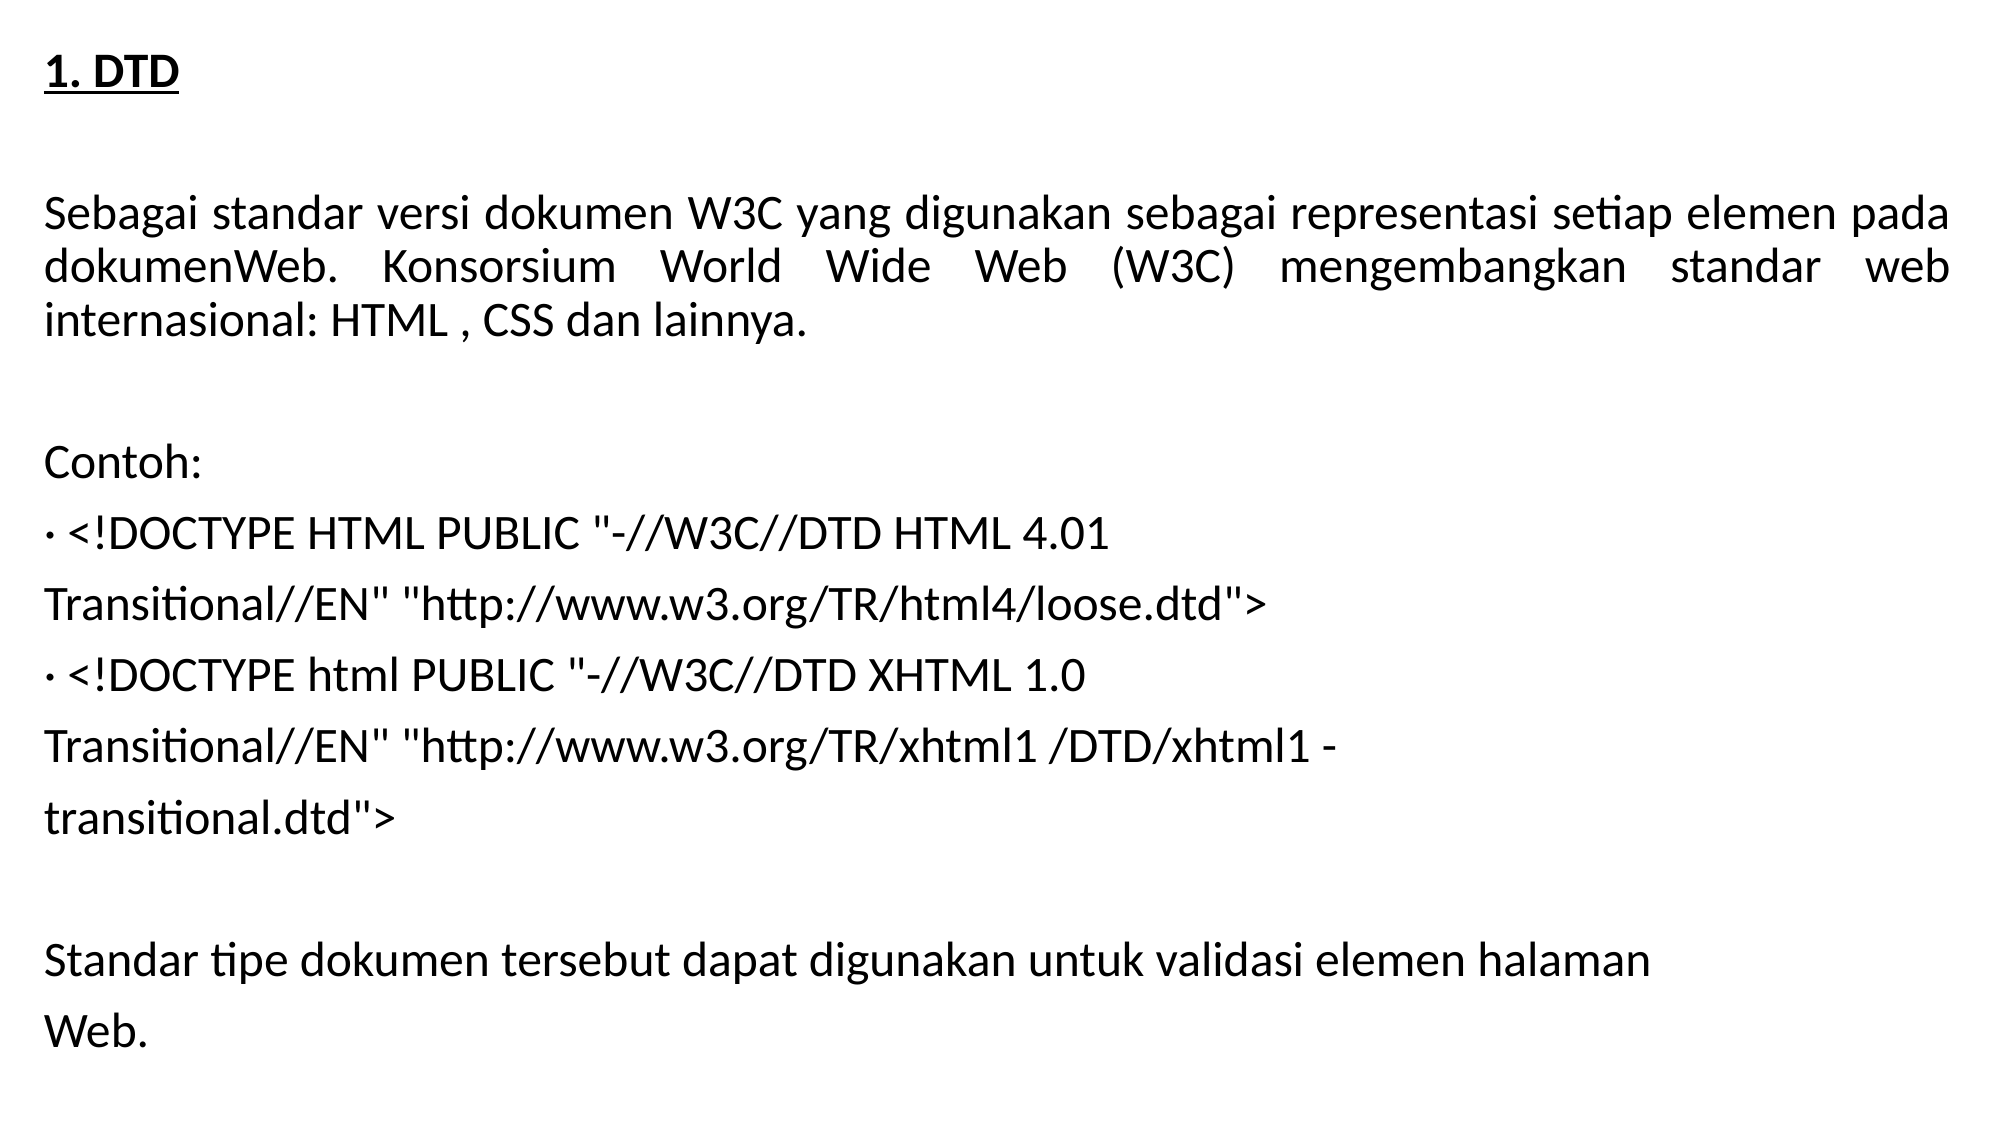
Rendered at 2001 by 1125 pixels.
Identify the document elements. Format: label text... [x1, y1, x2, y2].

list 1. DTD Sebagai standar versi dokumen W3C yang digunakan sebagai representasi setiap elemen pada dokumenWeb. Konsorsium World Wide Web (W3C) mengembangkan standar web internasional: HTML , CSS dan lainnya. Contoh: · <!DOCTYPE HTML PUBLIC "-//W3C//DTD HTML 4.01 Transitional//EN" "http://www.w3.org/TR/html4/loose.dtd"> · <!DOCTYPE html PUBLIC "-//W3C//DTD XHTML 1.0 Transitional//EN" "http://www.w3.org/TR/xhtml1 /DTD/xhtml1 - transitional.dtd"> Standar tipe dokumen tersebut dapat digunakan untuk validasi elemen halaman Web. [28, 37, 1966, 1073]
